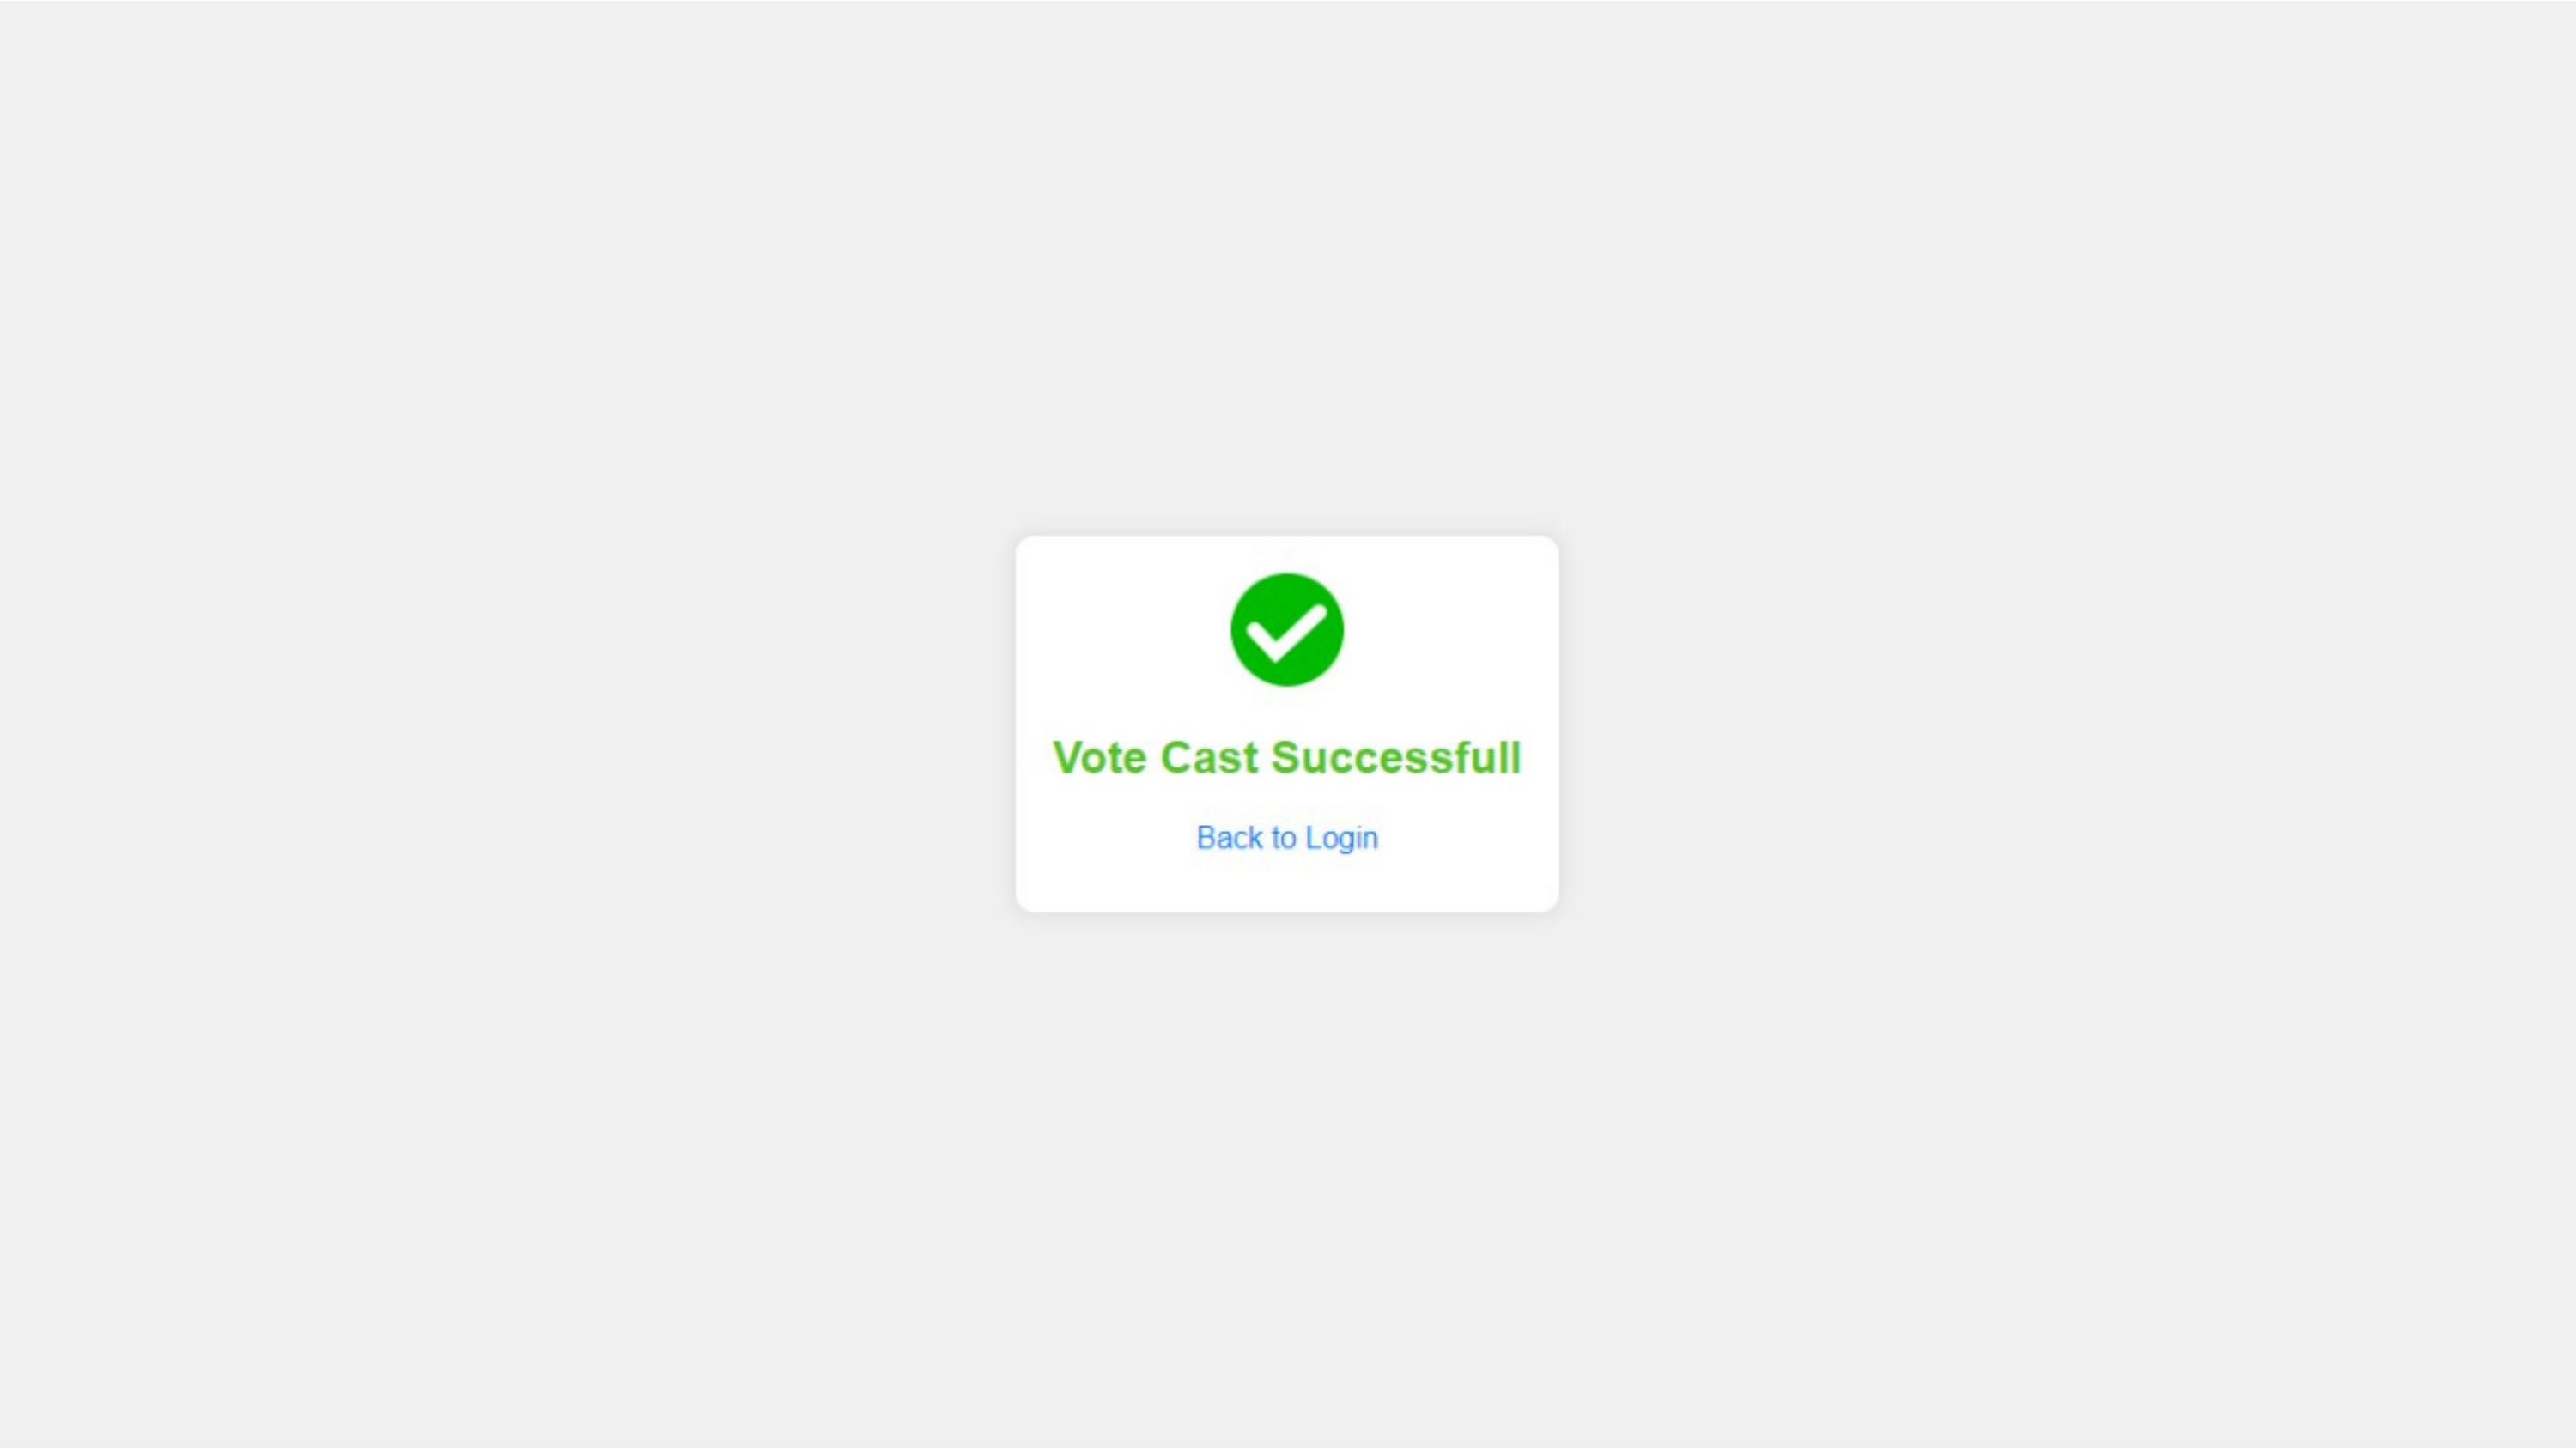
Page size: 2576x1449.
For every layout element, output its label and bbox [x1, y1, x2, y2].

text_box [0, 1, 2576, 1448]
